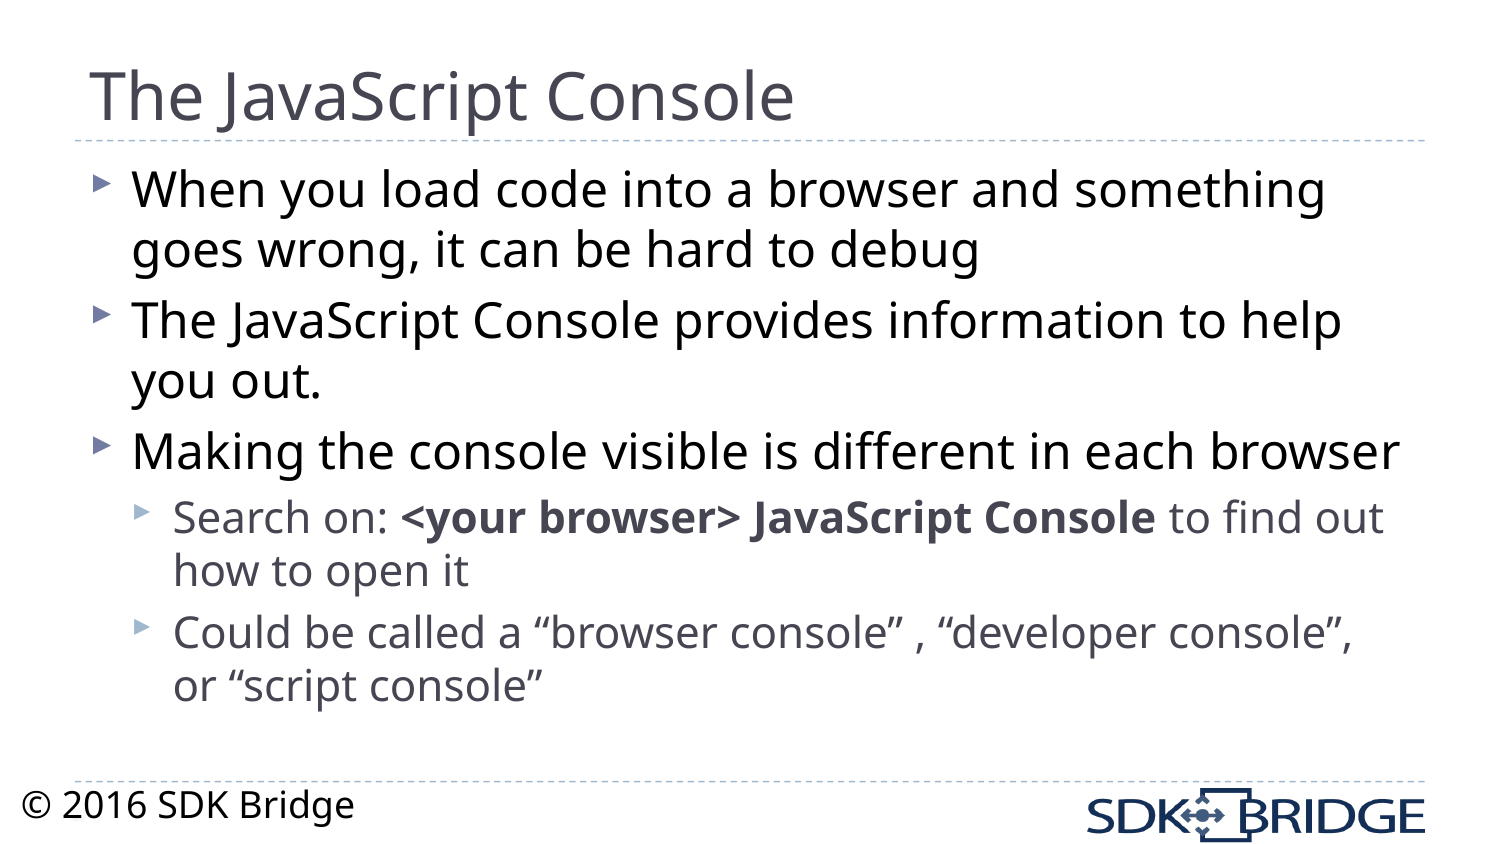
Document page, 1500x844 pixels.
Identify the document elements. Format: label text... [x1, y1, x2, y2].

picture [1087, 788, 1425, 843]
title The JavaScript Console [75, 18, 1425, 141]
list When you load code into a browser and something goes wrong, it can be hard to debug The JavaScript Console provides information to help you out. Making the console visible is different in each browser Search on: <your browser> JavaScript Console to find out how to open it Could be called a “browser console” , “developer console”, or “script console” [75, 150, 1425, 772]
